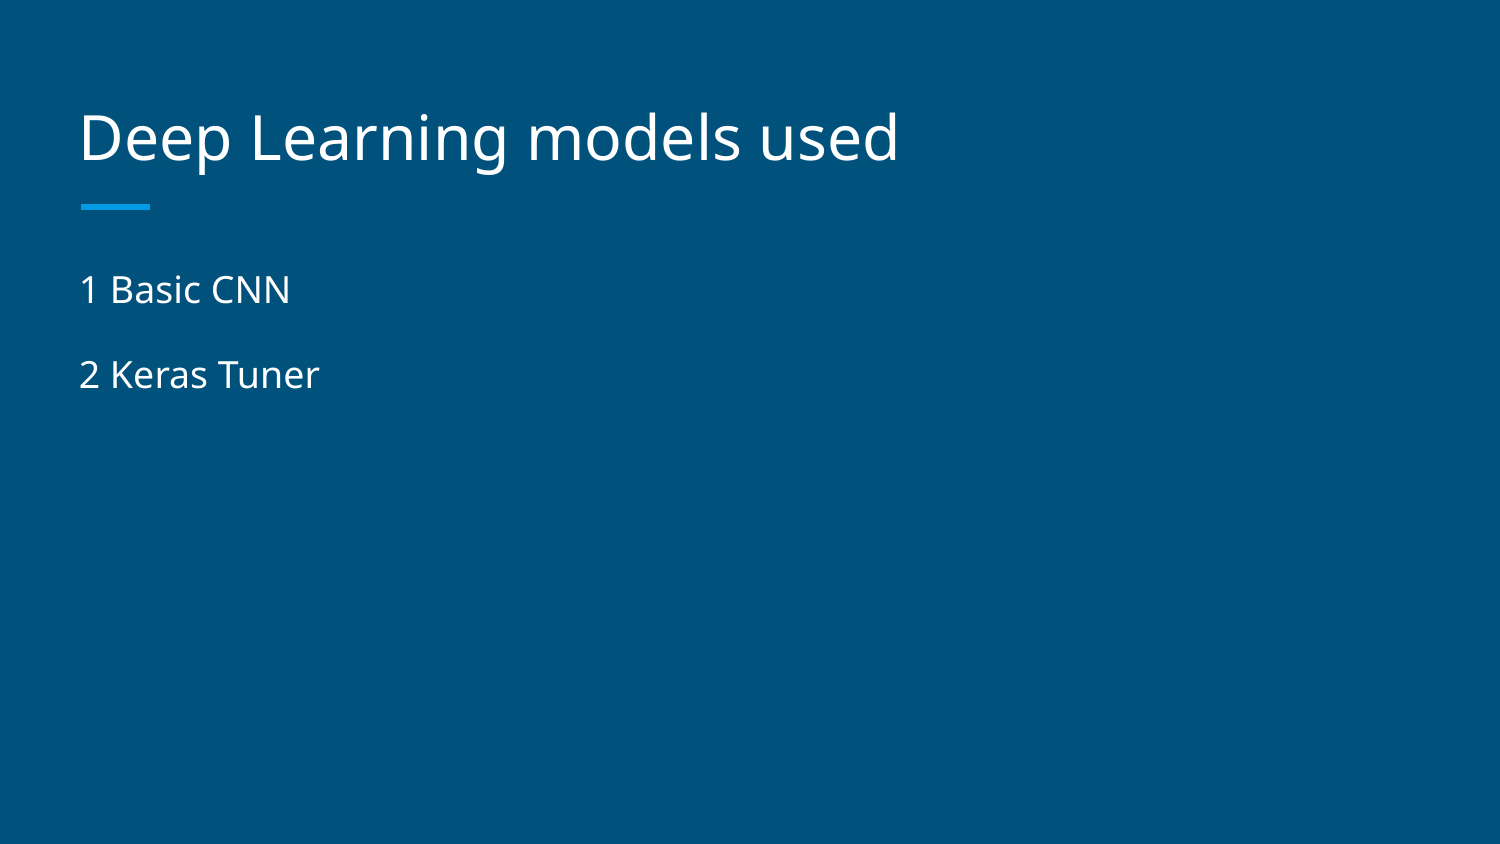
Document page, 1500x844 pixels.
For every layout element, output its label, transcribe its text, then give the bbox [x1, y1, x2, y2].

title Deep Learning models used [63, 75, 1437, 188]
list 1 Basic CNN 2 Keras Tuner [63, 244, 1437, 750]
